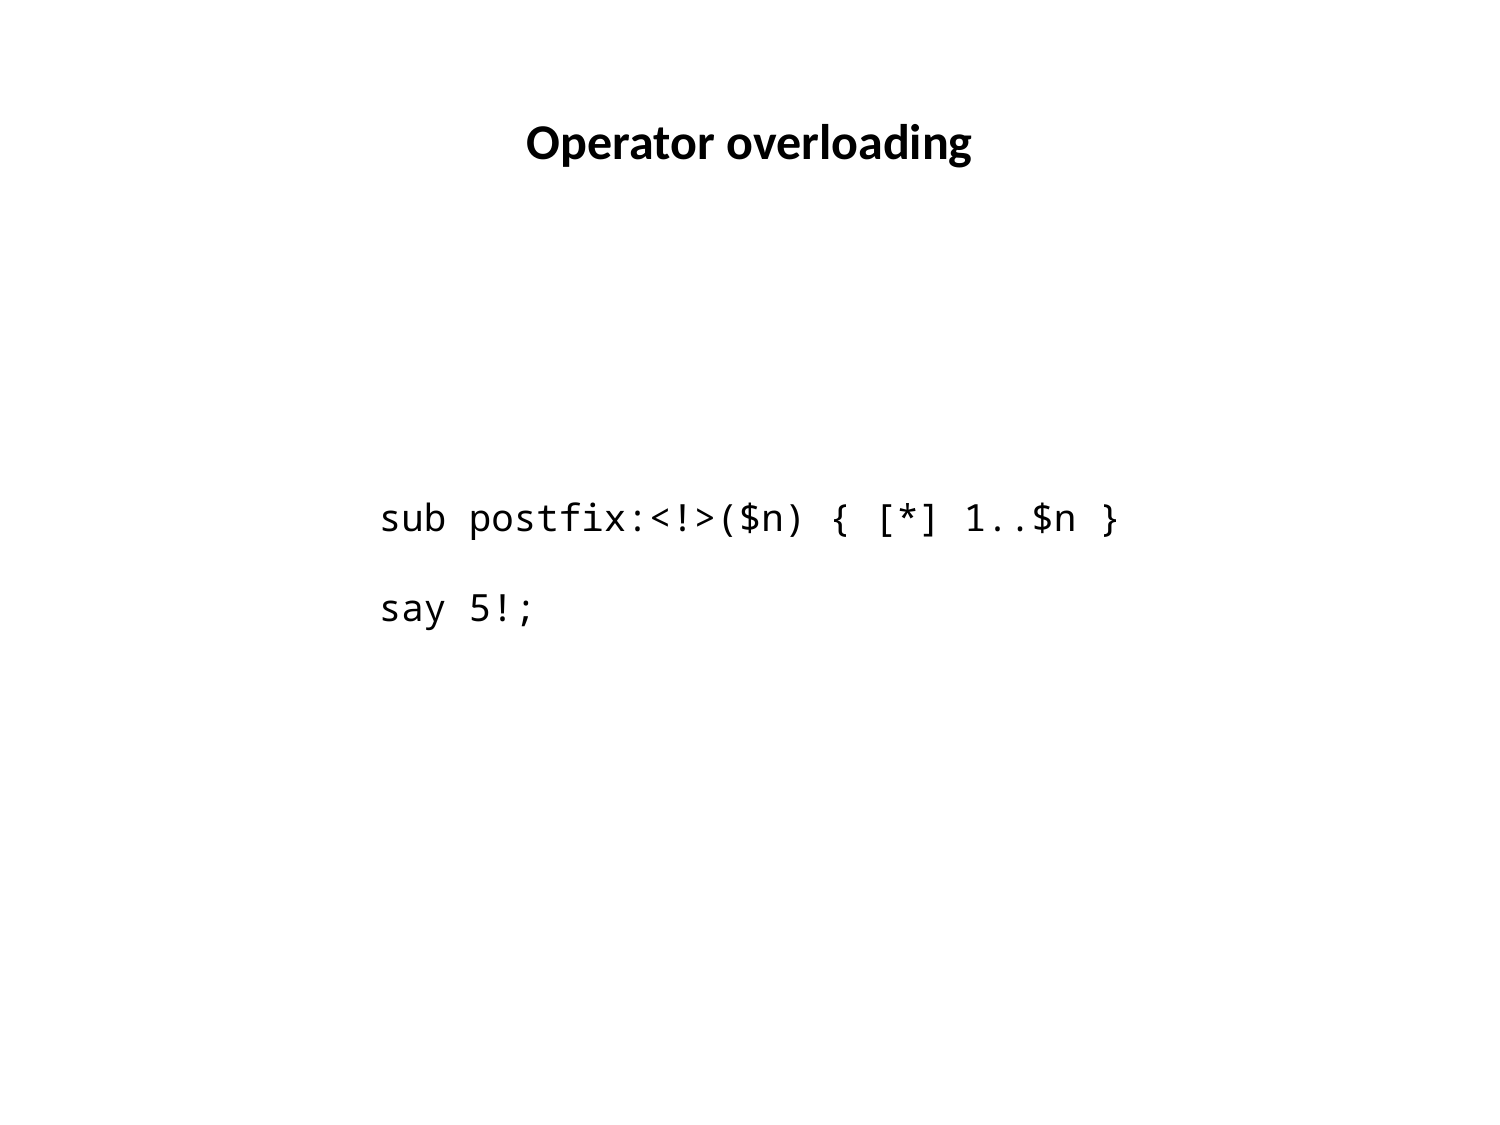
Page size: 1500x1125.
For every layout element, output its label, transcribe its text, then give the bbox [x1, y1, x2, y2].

text_box Operator overloading [512, 101, 988, 177]
text_box sub postfix:<!>($n) { [*] 1..$n } say 5!; [363, 486, 1136, 637]
